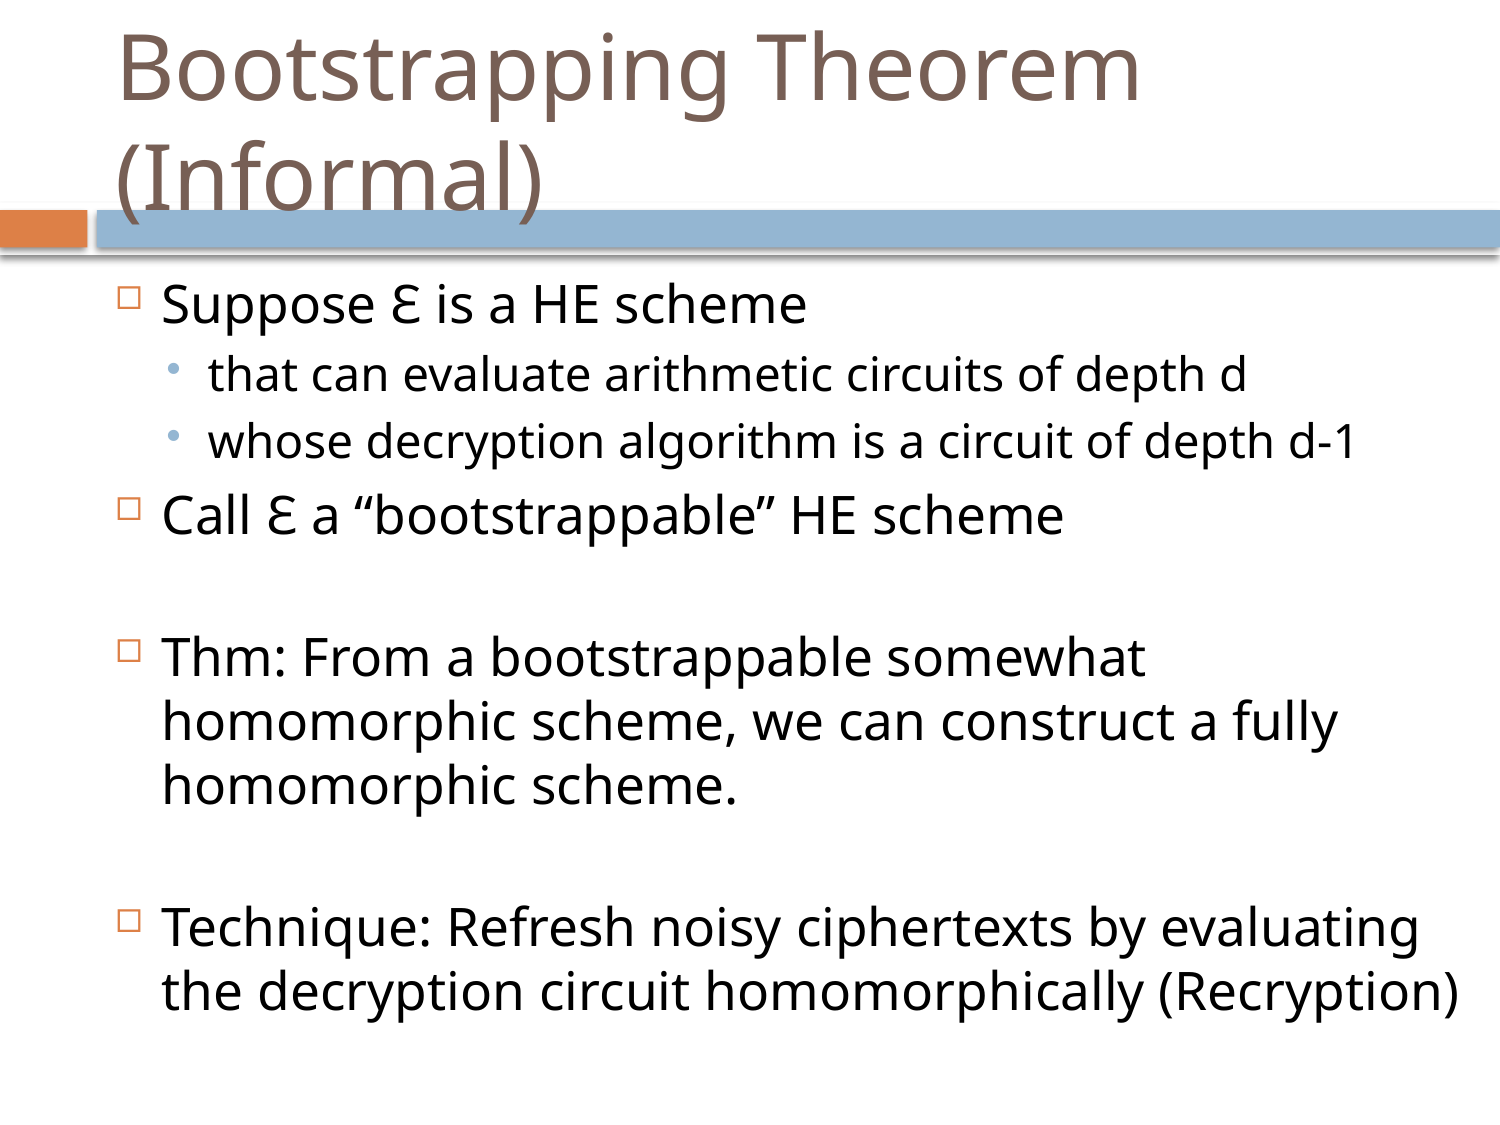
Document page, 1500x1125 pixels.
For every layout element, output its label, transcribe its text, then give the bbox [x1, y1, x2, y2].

title Bootstrapping Theorem (Informal) [100, 37, 1438, 200]
list Suppose Ɛ is a HE scheme that can evaluate arithmetic circuits of depth d whose decryption algorithm is a circuit of depth d-1 Call Ɛ a “bootstrappable” HE scheme Thm: From a bootstrappable somewhat homomorphic scheme, we can construct a fully homomorphic scheme. Technique: Refresh noisy ciphertexts by evaluating the decryption circuit homomorphically (Recryption) [100, 262, 1488, 1038]
